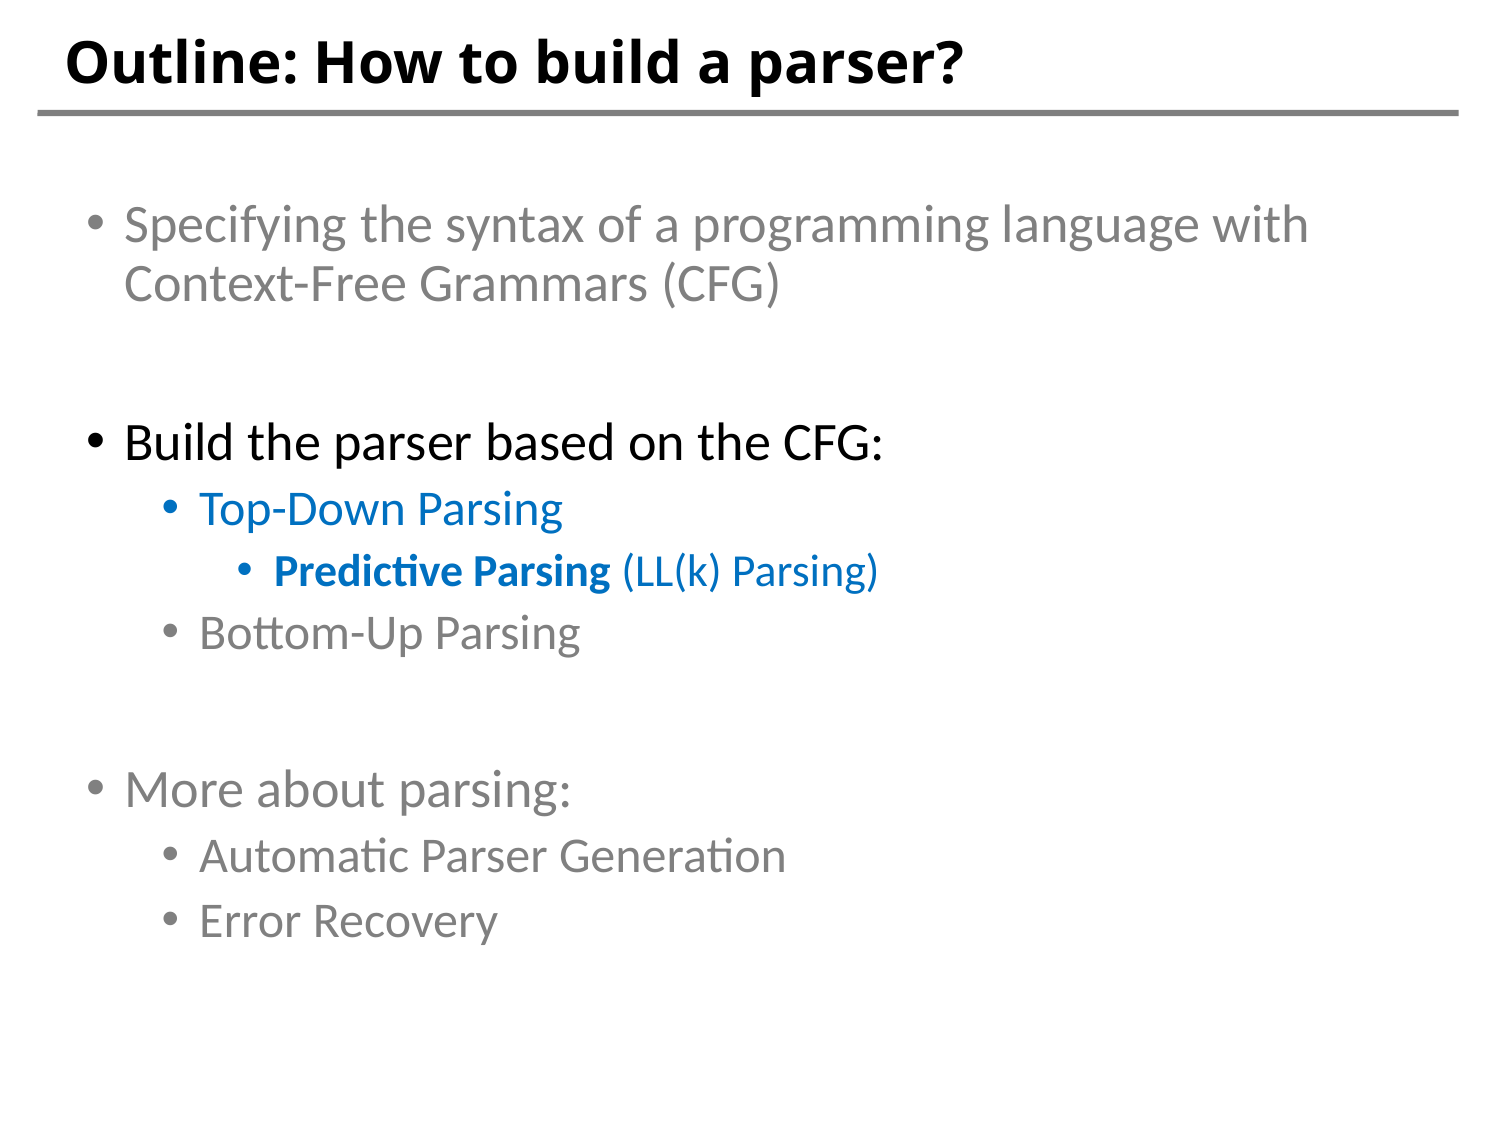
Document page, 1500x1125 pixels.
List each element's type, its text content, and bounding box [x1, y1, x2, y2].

text_box Specifying the syntax of a programming language with Context-Free Grammars (CFG) Build the parser based on the CFG: Top-Down Parsing Predictive Parsing (LL(k) Parsing) Bottom-Up Parsing More about parsing: Automatic Parser Generation Error Recovery [71, 188, 1446, 1038]
title Outline: How to build a parser? [64, 25, 1009, 97]
